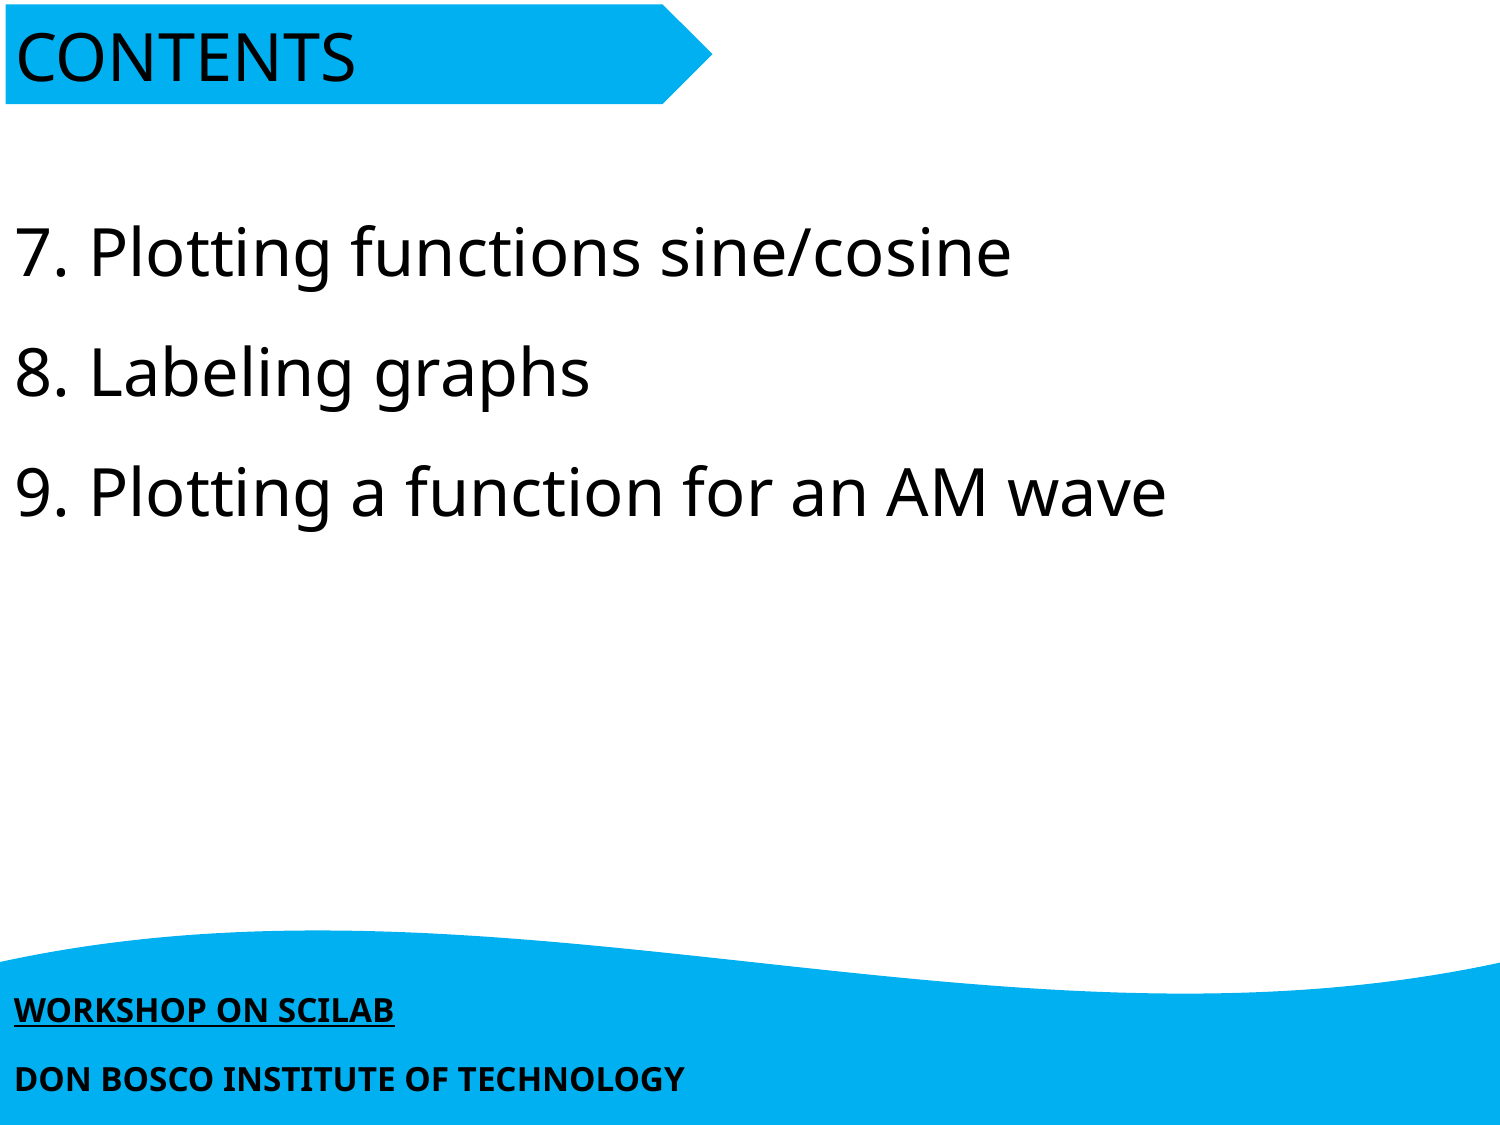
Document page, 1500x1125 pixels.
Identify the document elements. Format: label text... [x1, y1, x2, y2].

title CONTENTS [0, 0, 1238, 124]
text_box [0, 928, 1500, 1125]
table_cell DON BOSCO INSTITUTE OF TECHNOLOGY [13, 1032, 1142, 1101]
text_box 7. Plotting functions sine/cosine 8. Labeling graphs 9. Plotting a function for an AM wave [0, 162, 1463, 657]
table_header WORKSHOP ON SCILAB [13, 962, 1142, 1032]
